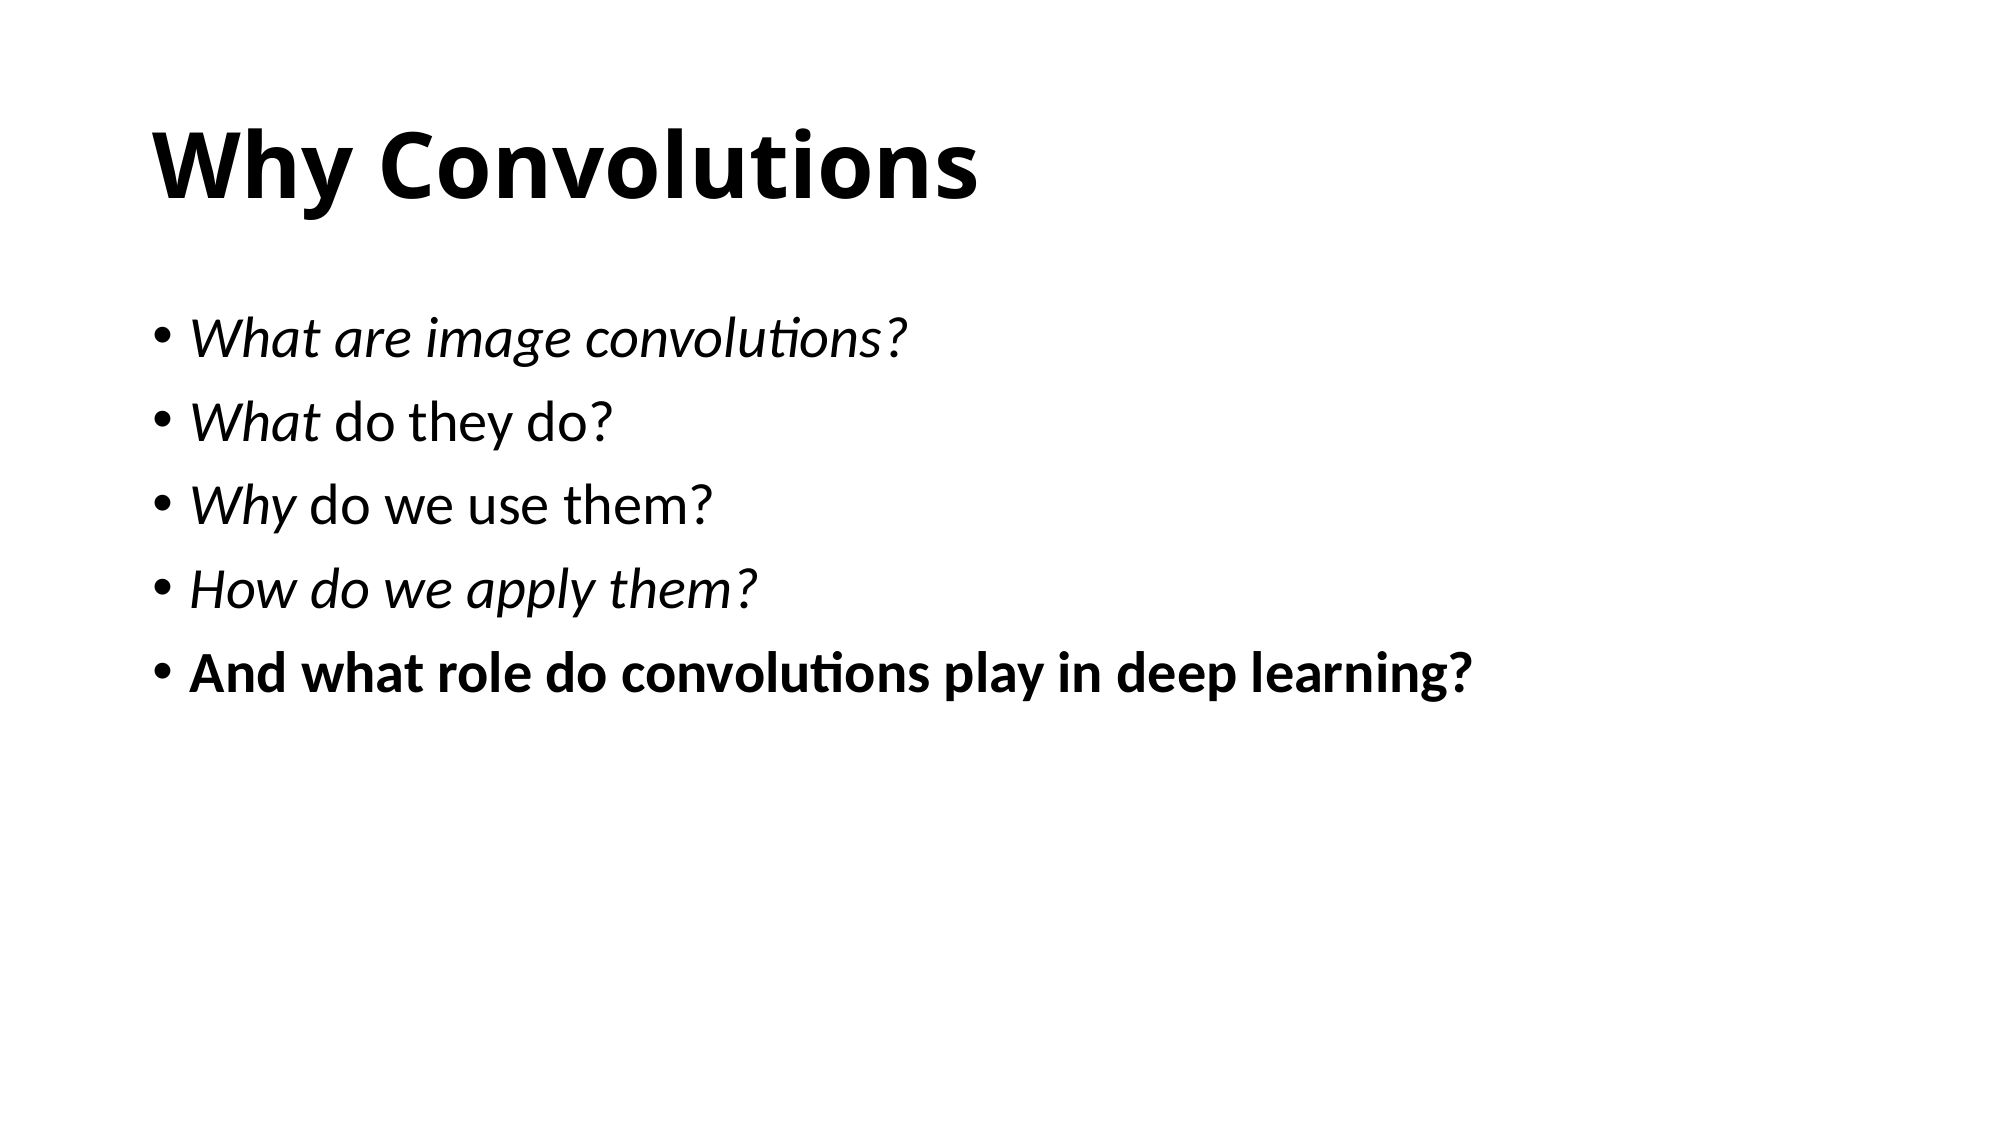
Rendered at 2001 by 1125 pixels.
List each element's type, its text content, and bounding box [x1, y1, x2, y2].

list What are image convolutions? What do they do? Why do we use them? How do we apply them? And what role do convolutions play in deep learning? [137, 299, 1863, 1014]
title Why Convolutions [137, 59, 1863, 278]
